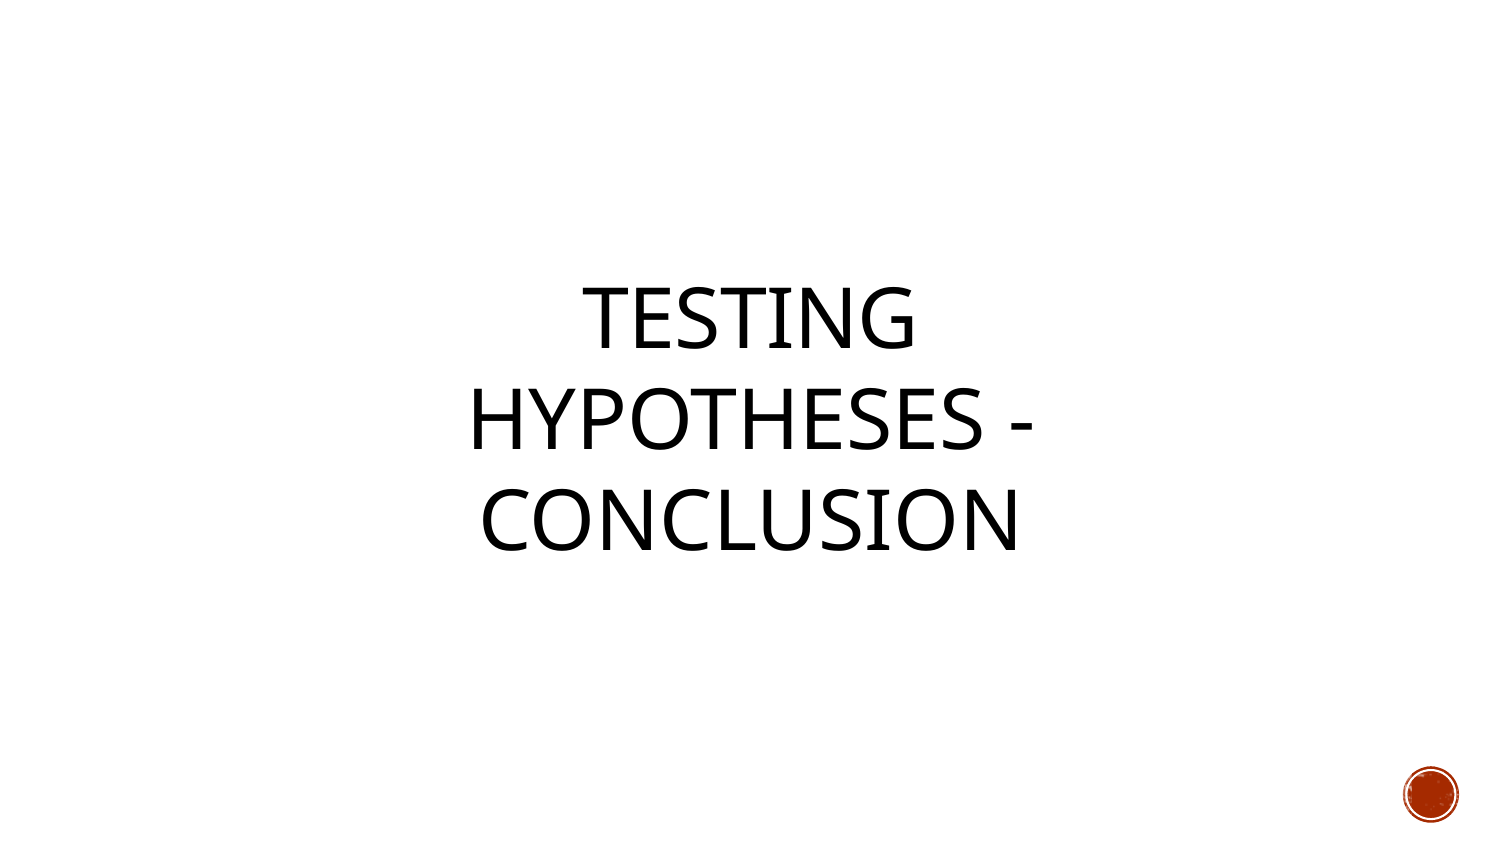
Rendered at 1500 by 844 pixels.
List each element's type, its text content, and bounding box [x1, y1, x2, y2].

title Testing Hypotheses - Conclusion [394, 261, 1106, 568]
